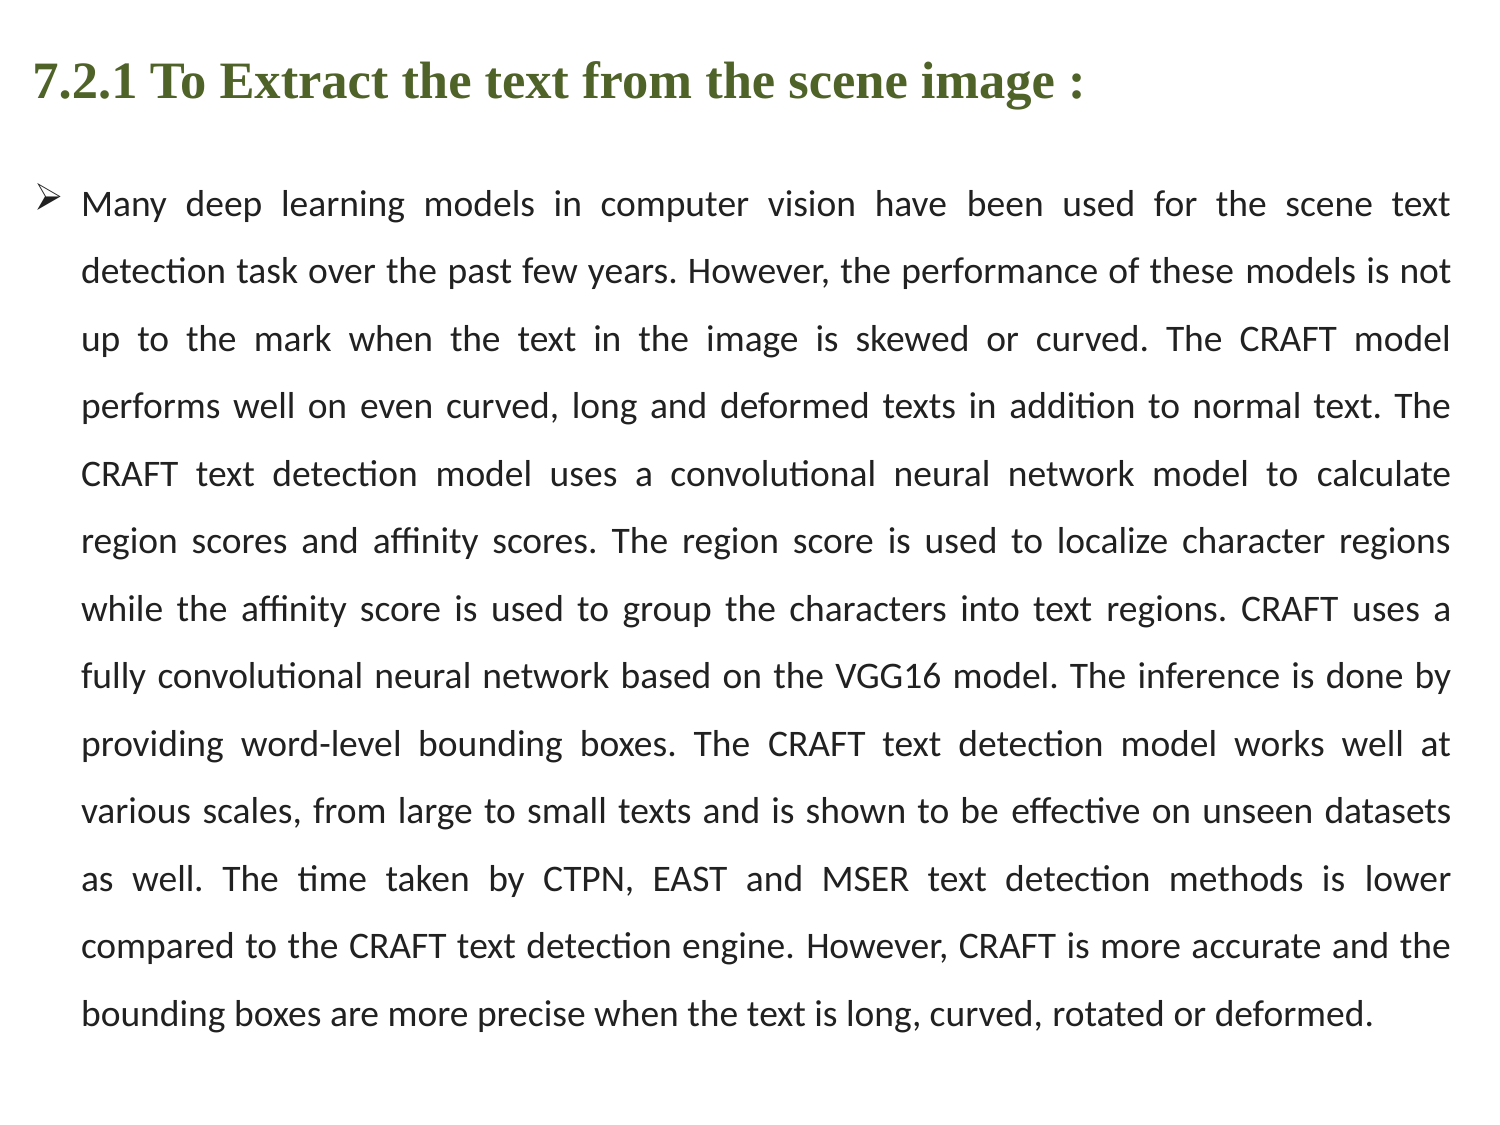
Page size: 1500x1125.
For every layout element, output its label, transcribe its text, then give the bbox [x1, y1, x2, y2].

text_box Many deep learning models in computer vision have been used for the scene text detection task over the past few years. However, the performance of these models is not up to the mark when the text in the image is skewed or curved. The CRAFT model performs well on even curved, long and deformed texts in addition to normal text. The CRAFT text detection model uses a convolutional neural network model to calculate region scores and affinity scores. The region score is used to localize character regions while the affinity score is used to group the characters into text regions. CRAFT uses a fully convolutional neural network based on the VGG16 model. The inference is done by providing word-level bounding boxes. The CRAFT text detection model works well at various scales, from large to small texts and is shown to be effective on unseen datasets as well. The time taken by CTPN, EAST and MSER text detection methods is lower compared to the CRAFT text detection engine. However, CRAFT is more accurate and the bounding boxes are more precise when the text is long, curved, rotated or deformed. [19, 149, 1467, 1125]
text_box 7.2.1 To Extract the text from the scene image : [17, 19, 1187, 137]
